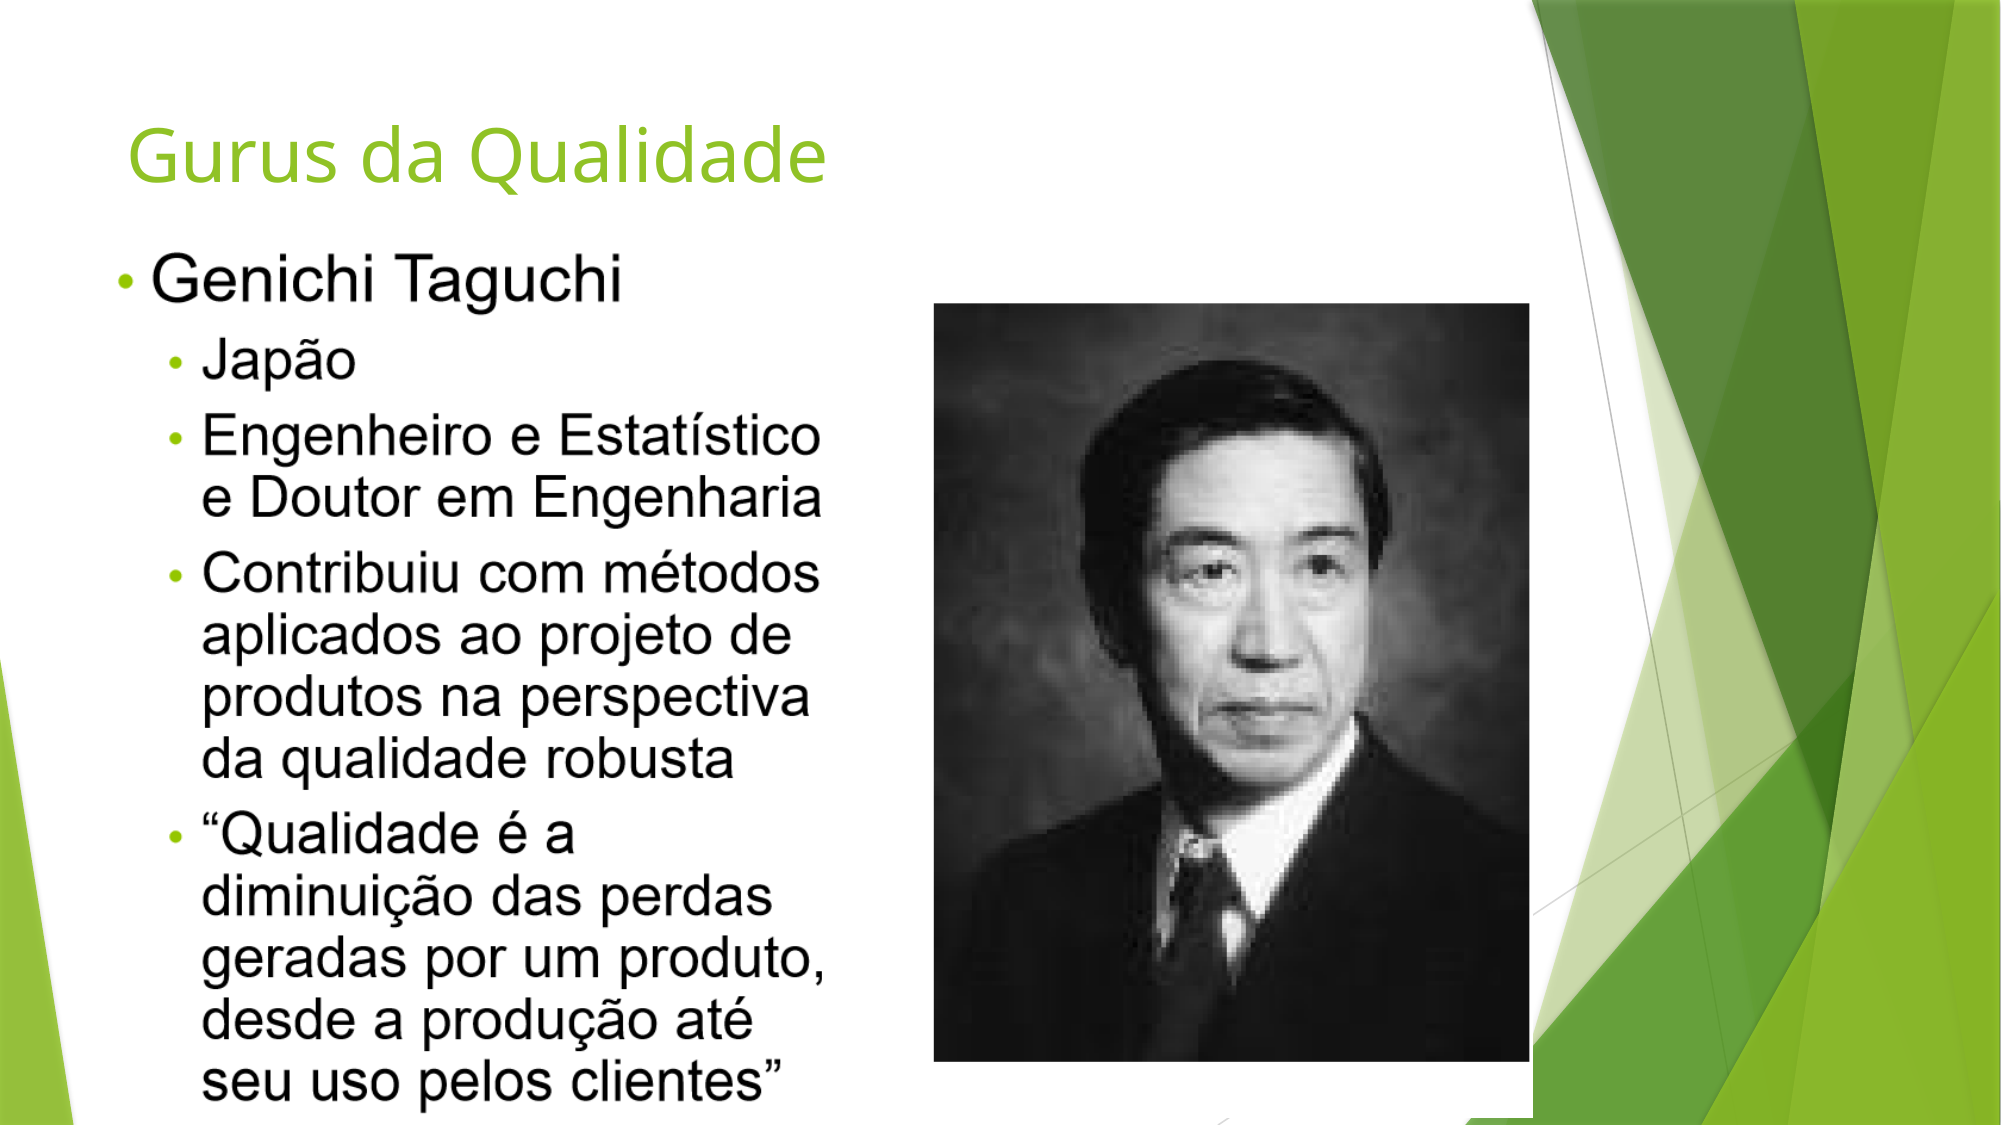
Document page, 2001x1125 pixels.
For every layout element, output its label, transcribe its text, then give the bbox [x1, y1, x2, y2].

title Gurus da Qualidade [111, 99, 1522, 239]
picture [110, 239, 1534, 1118]
